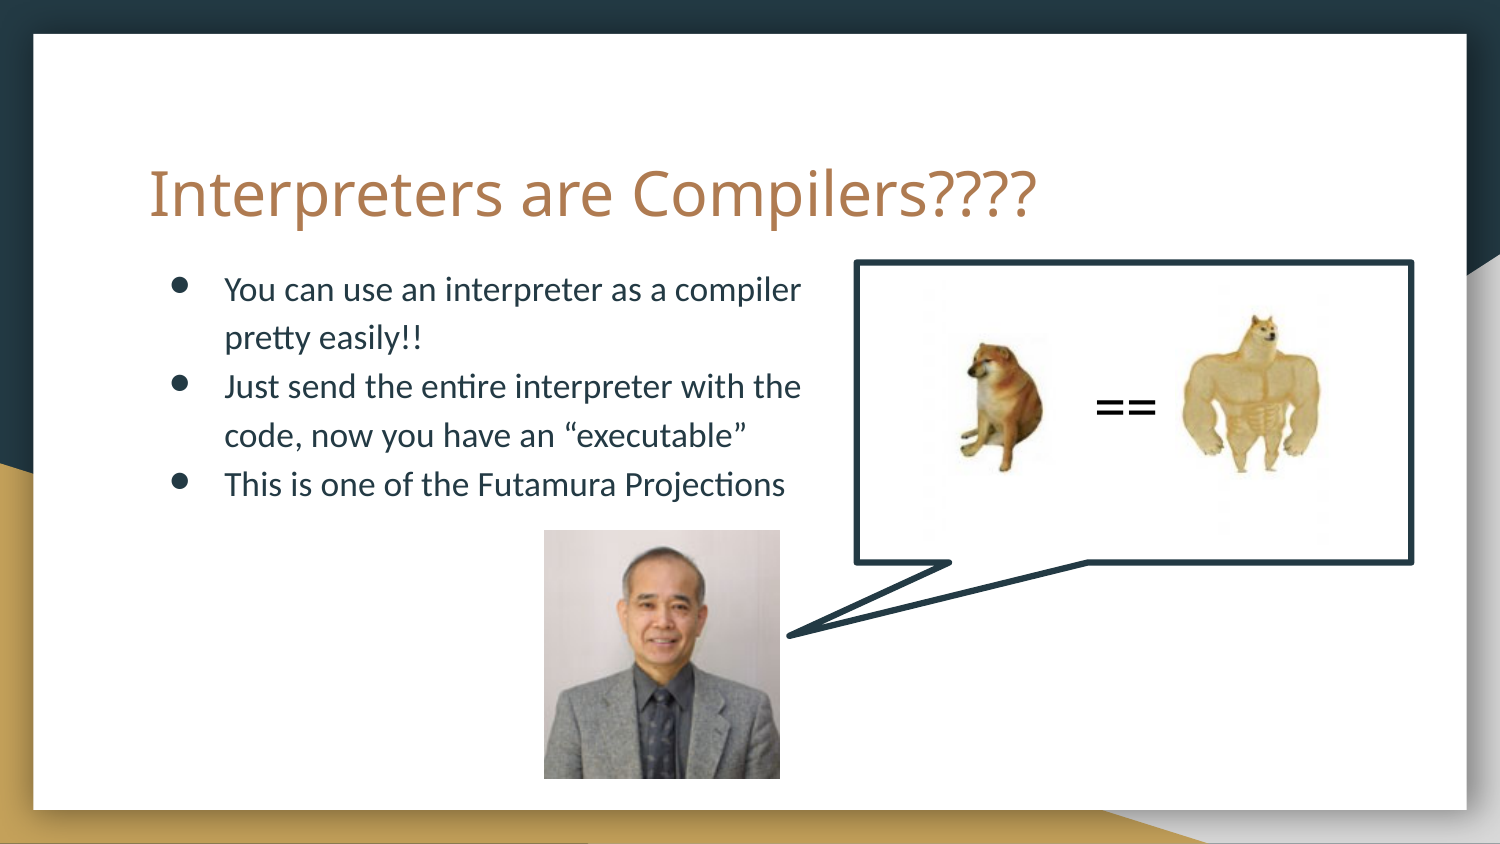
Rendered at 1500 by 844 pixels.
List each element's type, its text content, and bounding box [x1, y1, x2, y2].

picture [544, 529, 780, 779]
title Interpreters are Compilers???? [134, 138, 1366, 296]
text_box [856, 262, 1412, 563]
list You can use an interpreter as a compiler pretty easily!! Just send the entire interpreter with the code, now you have an “executable” This is one of the Futamura Projections [134, 244, 845, 646]
